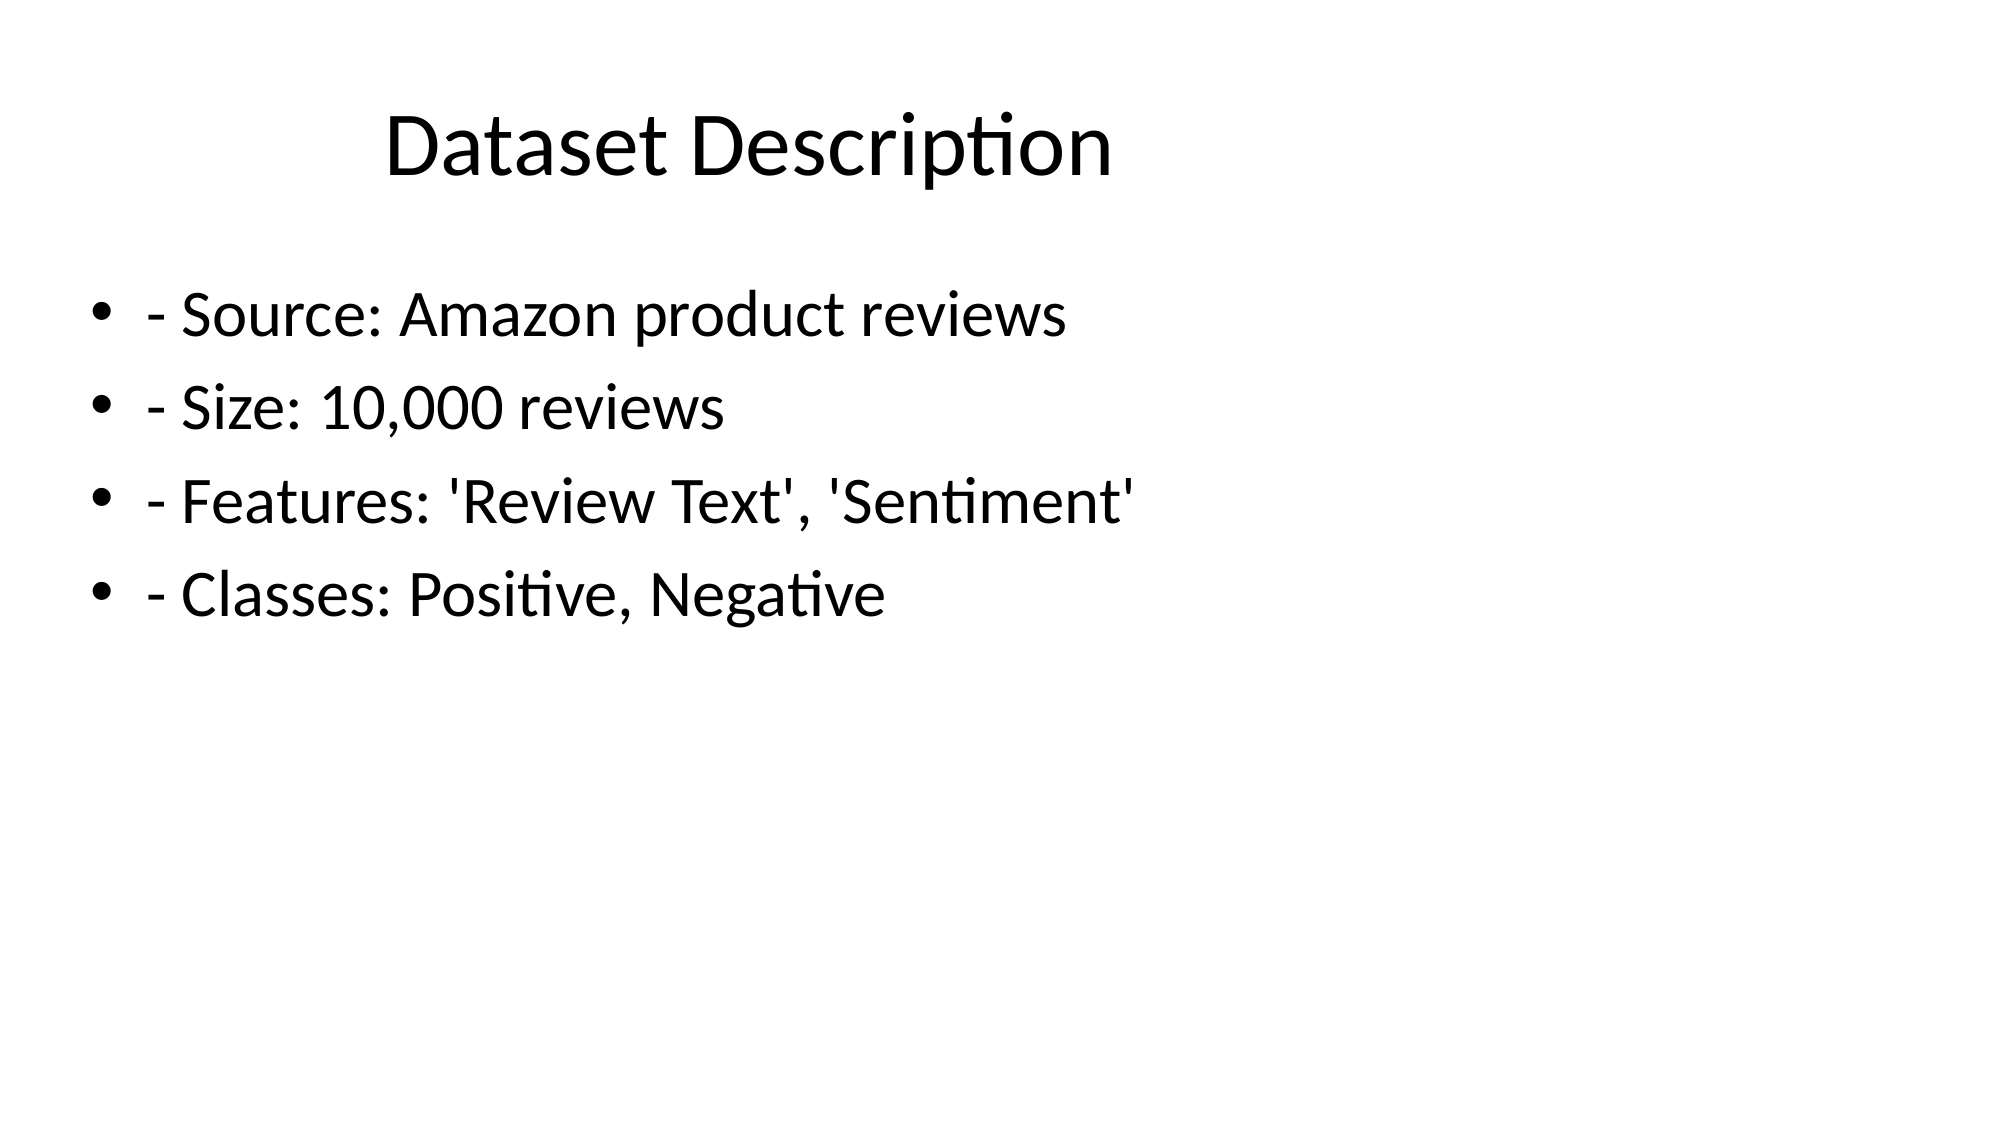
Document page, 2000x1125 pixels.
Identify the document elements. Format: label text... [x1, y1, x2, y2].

list - Source: Amazon product reviews - Size: 10,000 reviews - Features: 'Review Text', 'Sentiment' - Classes: Positive, Negative [75, 262, 1425, 1005]
title Dataset Description [75, 45, 1425, 233]
